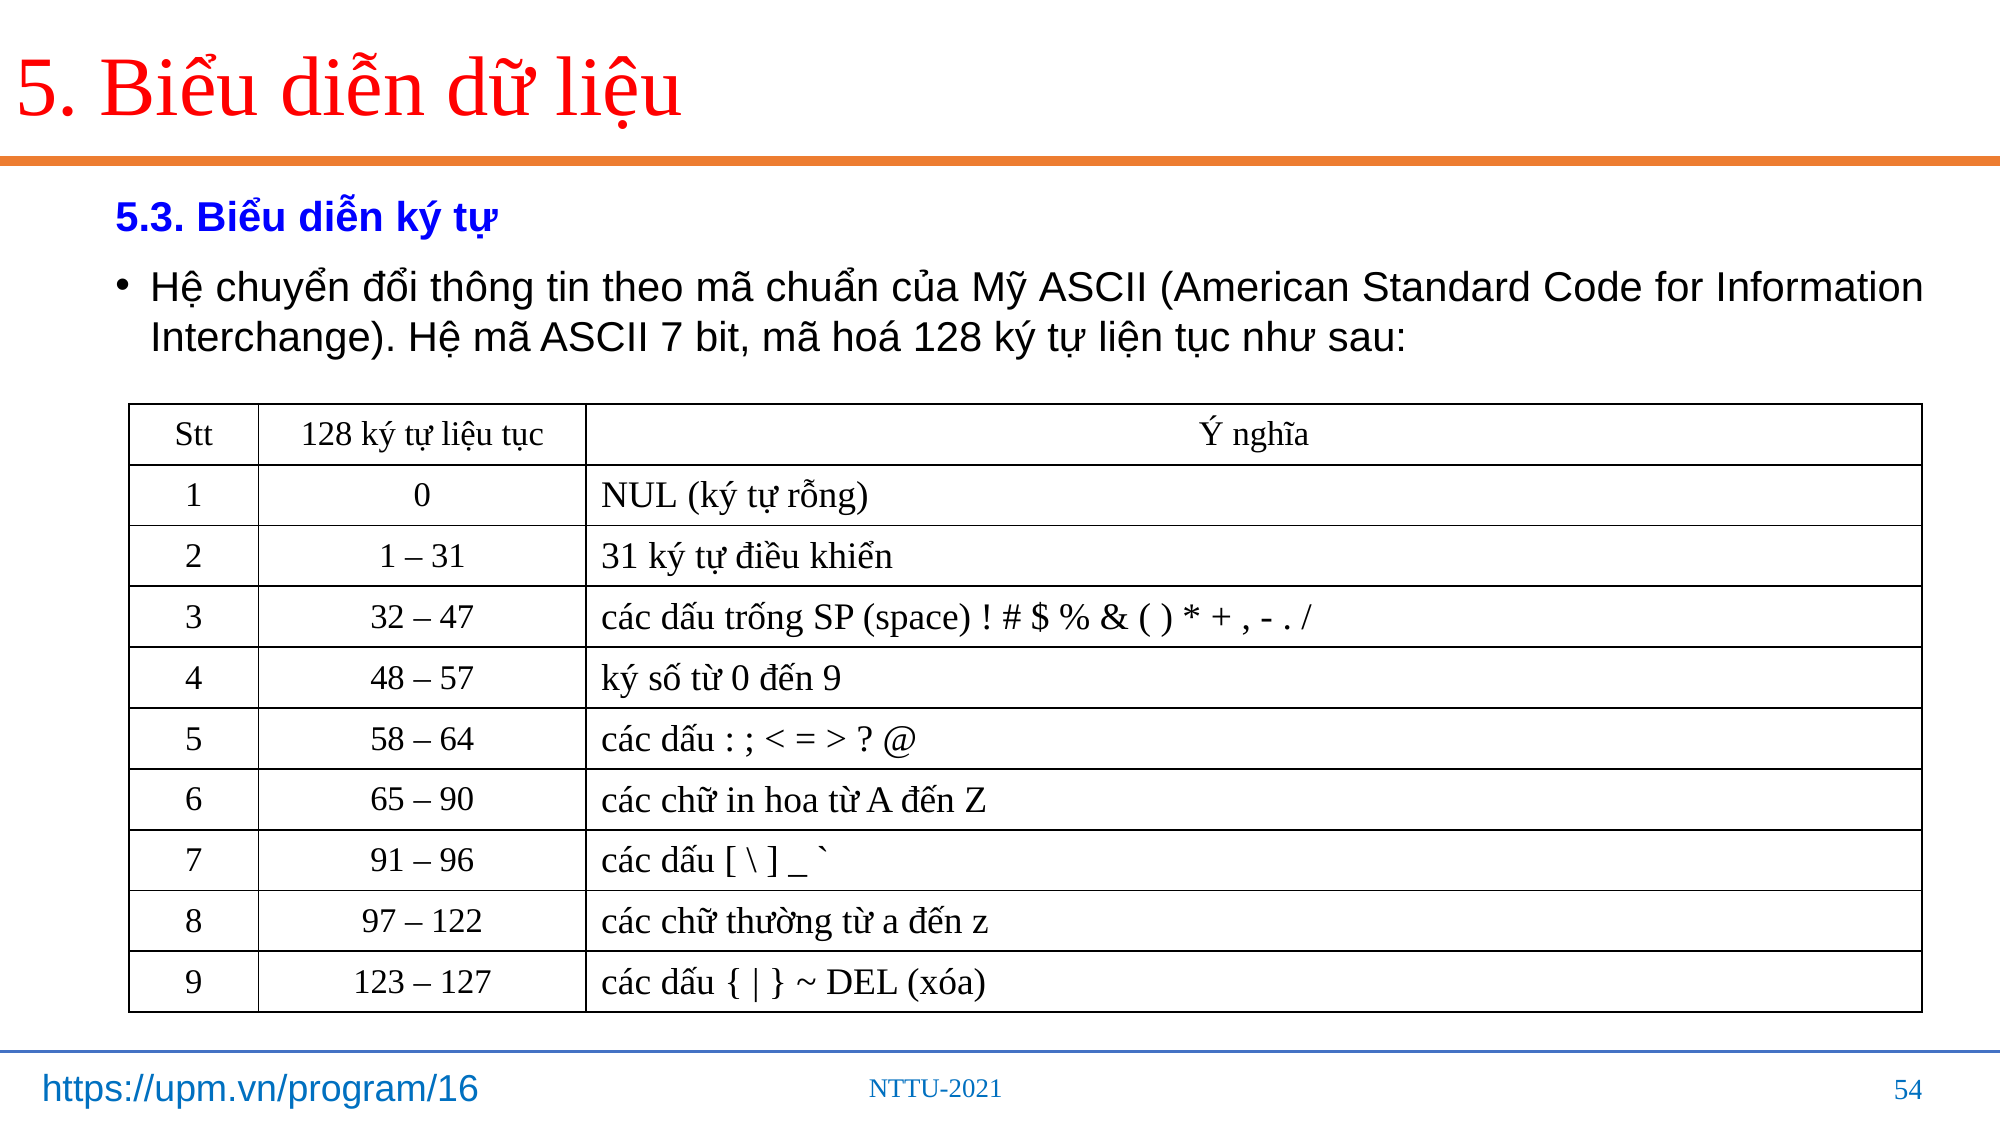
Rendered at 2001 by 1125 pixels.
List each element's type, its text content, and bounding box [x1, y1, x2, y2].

table_cell 97 – 122 [259, 891, 585, 950]
table_cell các chữ thường từ a đến z [587, 891, 1921, 950]
table_cell 2 [130, 526, 258, 585]
table_cell các dấu : ; < = > ? @ [587, 709, 1921, 768]
table_cell 4 [130, 648, 258, 707]
table_cell các dấu trống SP (space) ! # $ % & ( ) * + , - . / [587, 587, 1921, 646]
table_cell 123 – 127 [259, 952, 585, 1011]
table_cell 48 – 57 [259, 648, 585, 707]
table_cell 9 [130, 952, 258, 1011]
table_header Stt [130, 405, 258, 464]
table_cell 65 – 90 [259, 770, 585, 829]
table_header 128 ký tự liệu tục [259, 405, 585, 464]
table_cell 6 [130, 770, 258, 829]
table_cell 32 – 47 [259, 587, 585, 646]
slide_number 54 [1488, 1057, 1939, 1118]
table_cell 91 – 96 [259, 831, 585, 890]
table_header Ý nghĩa [587, 405, 1921, 464]
table_cell 5 [130, 709, 258, 768]
table_cell 0 [259, 466, 585, 525]
table_cell 7 [130, 831, 258, 890]
table_cell 3 [130, 587, 258, 646]
table_cell ký số từ 0 đến 9 [587, 648, 1921, 707]
table_cell các dấu { | } ~ DEL (xóa) [587, 952, 1921, 1011]
table_cell 1 [130, 466, 258, 525]
table_cell NUL (ký tự rỗng) [587, 466, 1921, 525]
list 5.3. Biểu diễn ký tự Hệ chuyển đổi thông tin theo mã chuẩn của Mỹ ASCII (American Standard Code for Information Interchange). Hệ mã ASCII 7 bit, mã hoá 128 ký tự liện tục như sau: [100, 182, 1940, 1038]
table_cell 1 – 31 [259, 526, 585, 585]
text_box 54 [1895, 1063, 2000, 1123]
title 5. Biểu diễn dữ liệu [0, 5, 2000, 172]
table_cell các chữ in hoa từ A đến Z [587, 770, 1921, 829]
table_cell 8 [130, 891, 258, 950]
table_cell các dấu [ \ ] _ ` [587, 831, 1921, 890]
table_cell 31 ký tự điều khiển [587, 526, 1921, 585]
table_cell 58 – 64 [259, 709, 585, 768]
